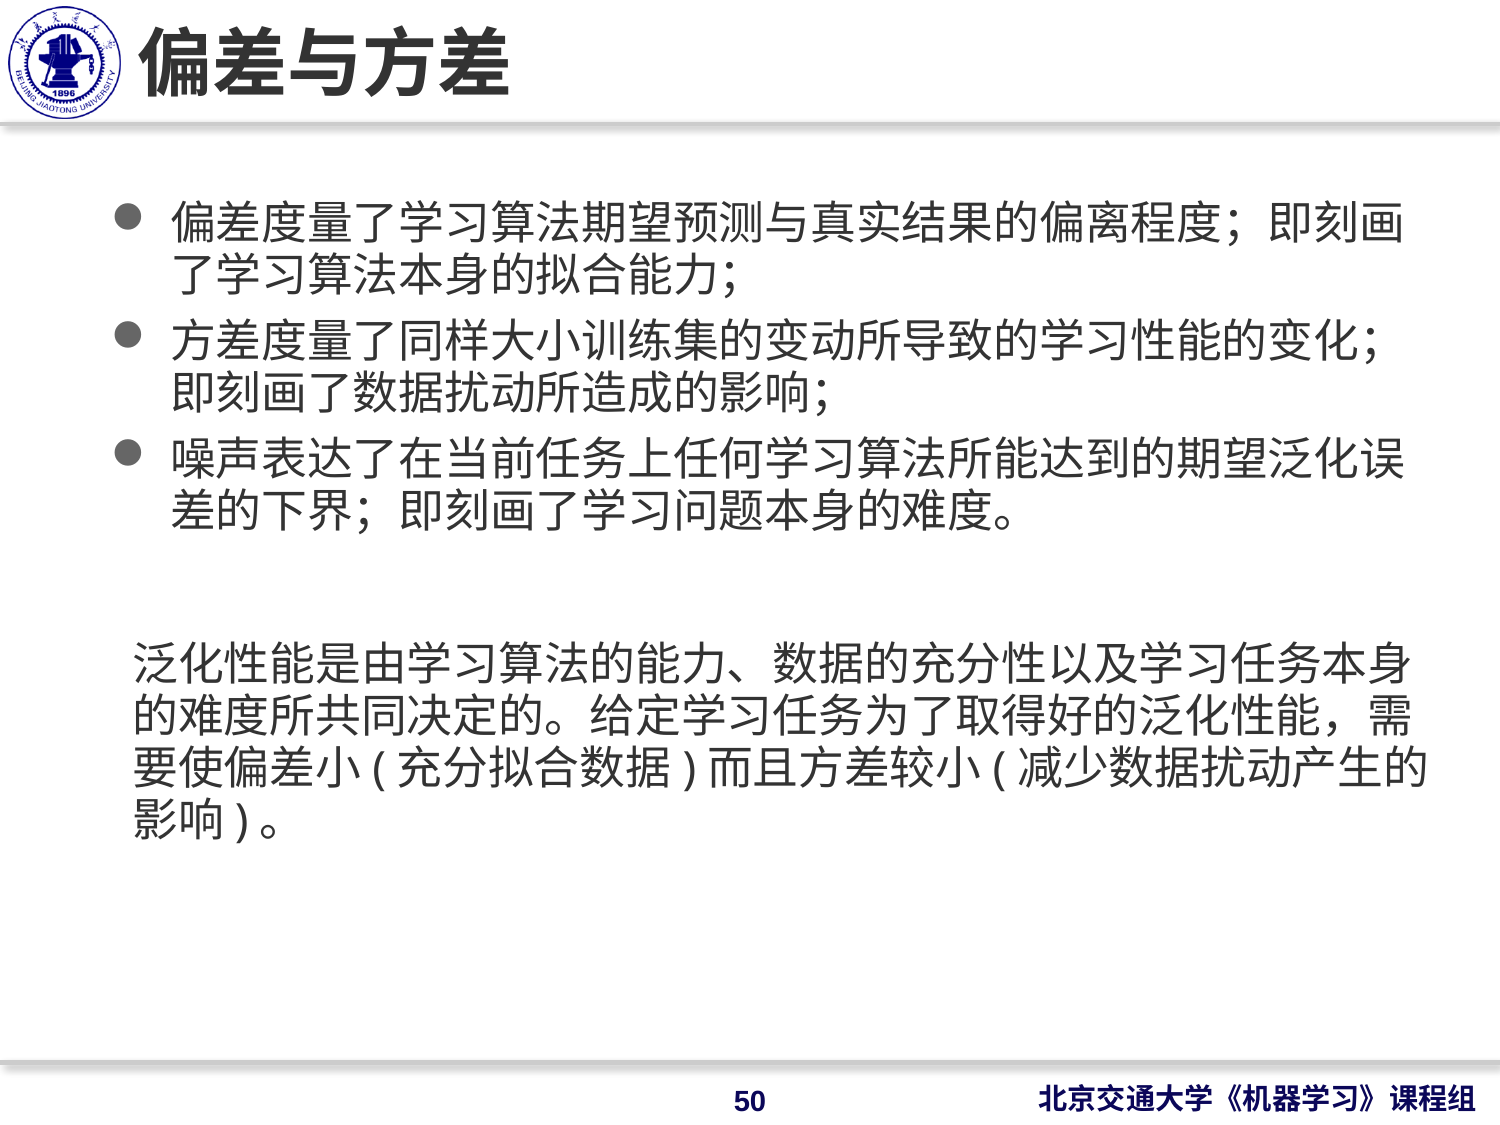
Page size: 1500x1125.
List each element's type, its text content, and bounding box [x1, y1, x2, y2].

picture [8, 6, 121, 119]
list 偏差度量了学习算法期望预测与真实结果的偏离程度；即刻画了学习算法本身的拟合能力； 方差度量了同样大小训练集的变动所导致的学习性能的变化；即刻画了数据扰动所造成的影响； 噪声表达了在当前任务上任何学习算法所能达到的期望泛化误差的下界；即刻画了学习问题本身的难度。 泛化性能是由学习算法的能力、数据的充分性以及学习任务本身的难度所共同决定的。给定学习任务为了取得好的泛化性能，需要使偏差小(充分拟合数据)而且方差较小(减少数据扰动产生的影响)。 [42, 190, 1457, 917]
title 偏差与方差 [137, 0, 1432, 106]
